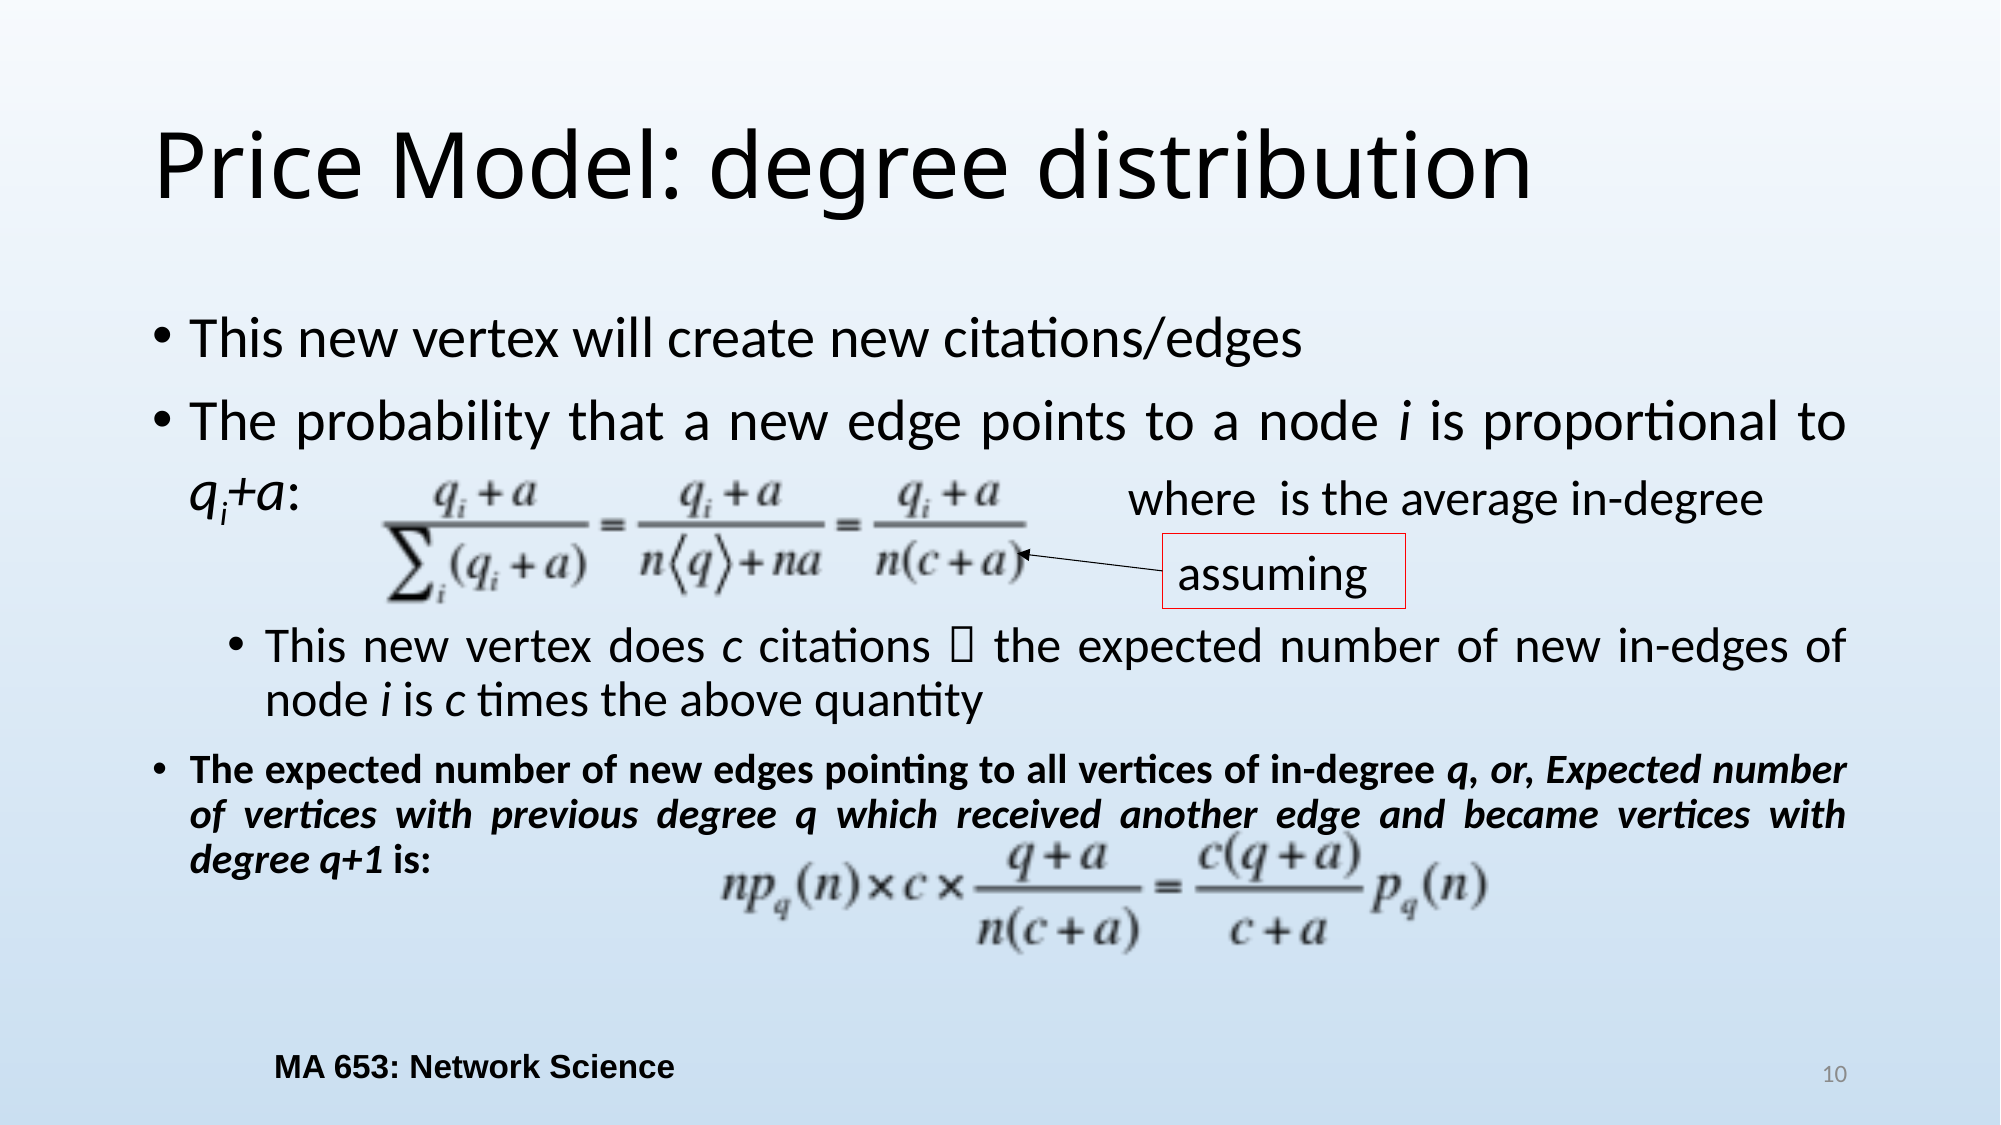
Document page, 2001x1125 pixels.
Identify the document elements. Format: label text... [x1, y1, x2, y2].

list This new vertex will create new citations/edges The probability that a new edge points to a node i is proportional to qi+a: This new vertex does c citations  the expected number of new in-edges of node i is c times the above quantity The expected number of new edges pointing to all vertices of in-degree q, or, Expected number of vertices with previous degree q which received another edge and became vertices with degree q+1 is: [137, 299, 1863, 1014]
title Price Model: degree distribution [137, 59, 1863, 278]
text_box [715, 815, 1490, 963]
slide_number 10 [1412, 1042, 1863, 1103]
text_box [376, 456, 1031, 611]
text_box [1017, 553, 1085, 572]
footer MA 653: Network Science [137, 1035, 813, 1096]
